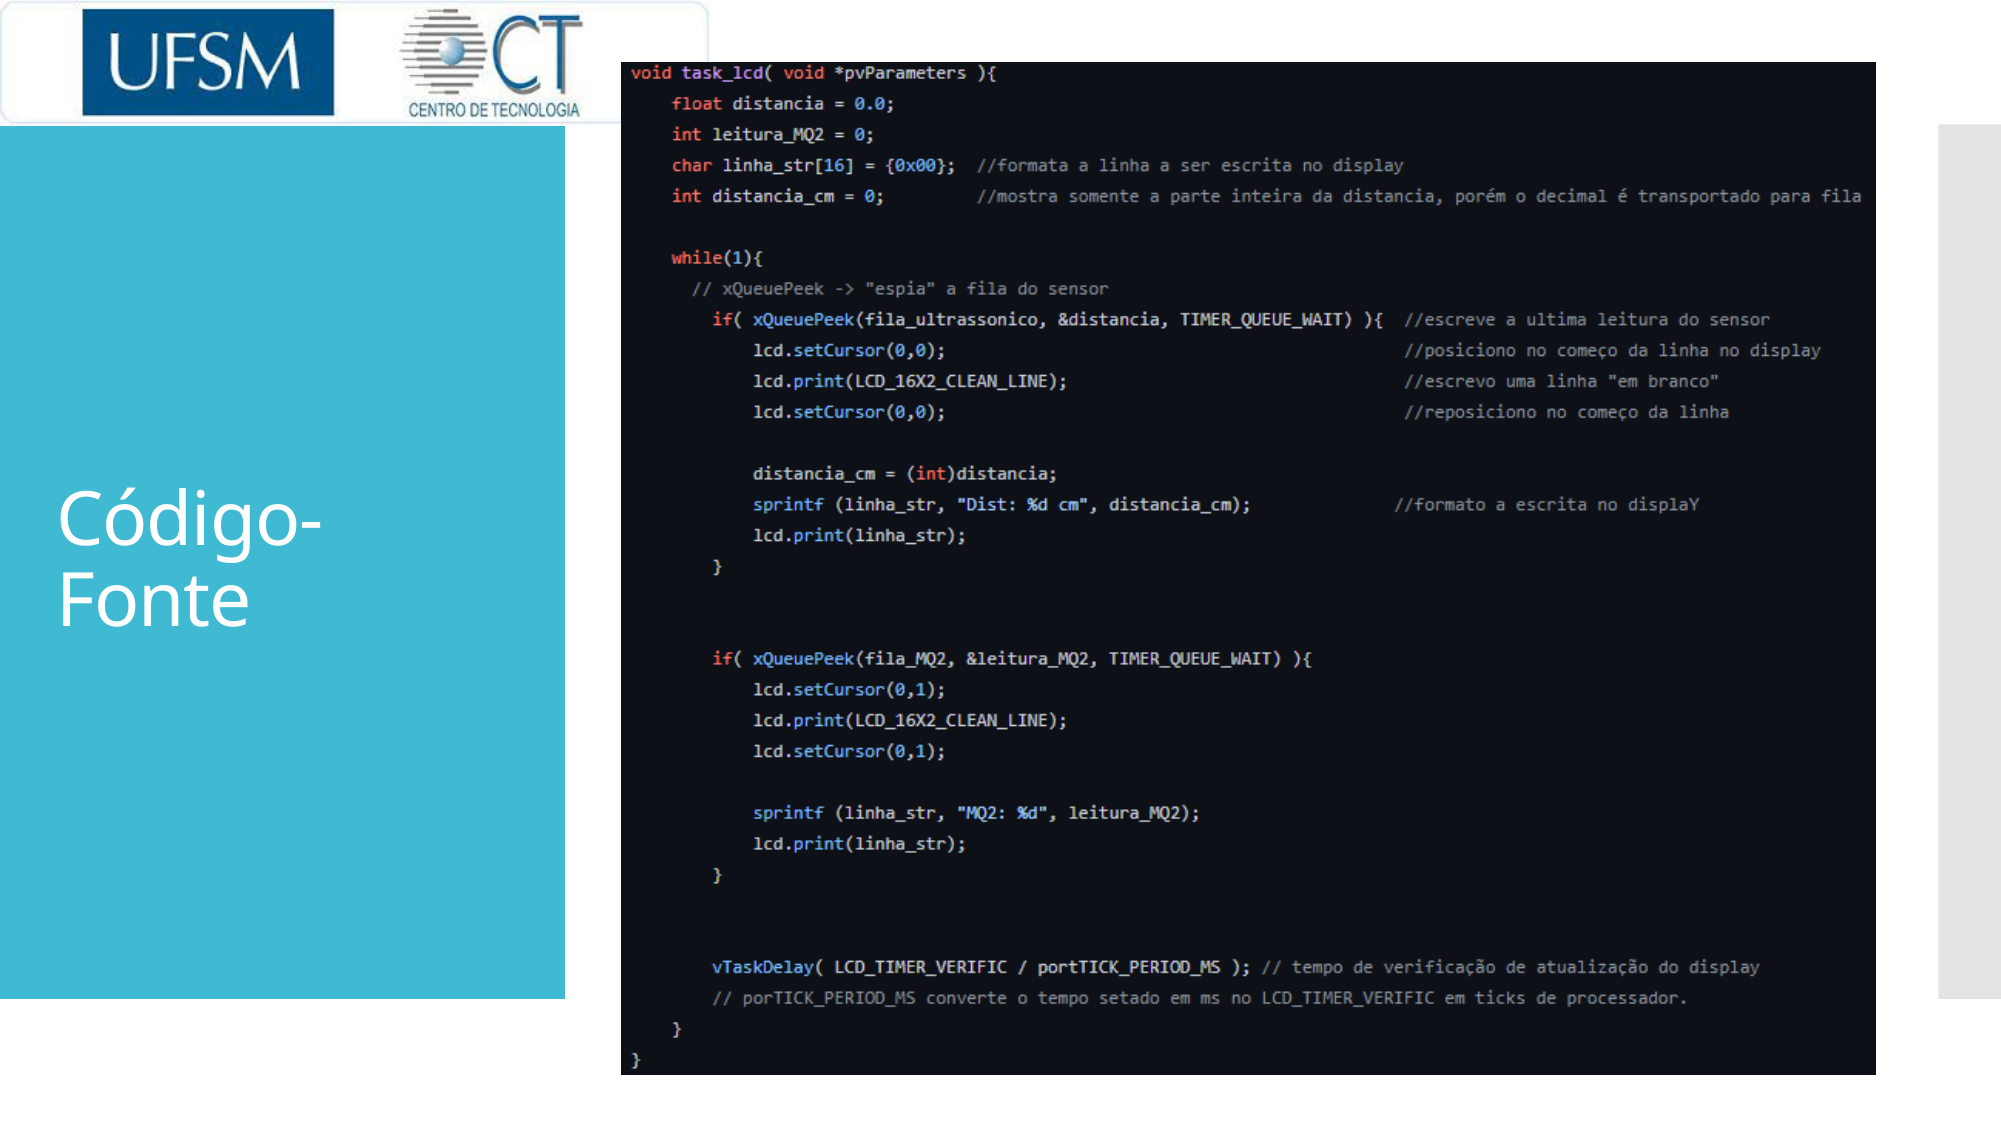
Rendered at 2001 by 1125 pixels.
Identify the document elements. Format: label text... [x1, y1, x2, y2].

picture [0, 0, 1877, 1075]
title Código-Fonte [41, 184, 525, 940]
